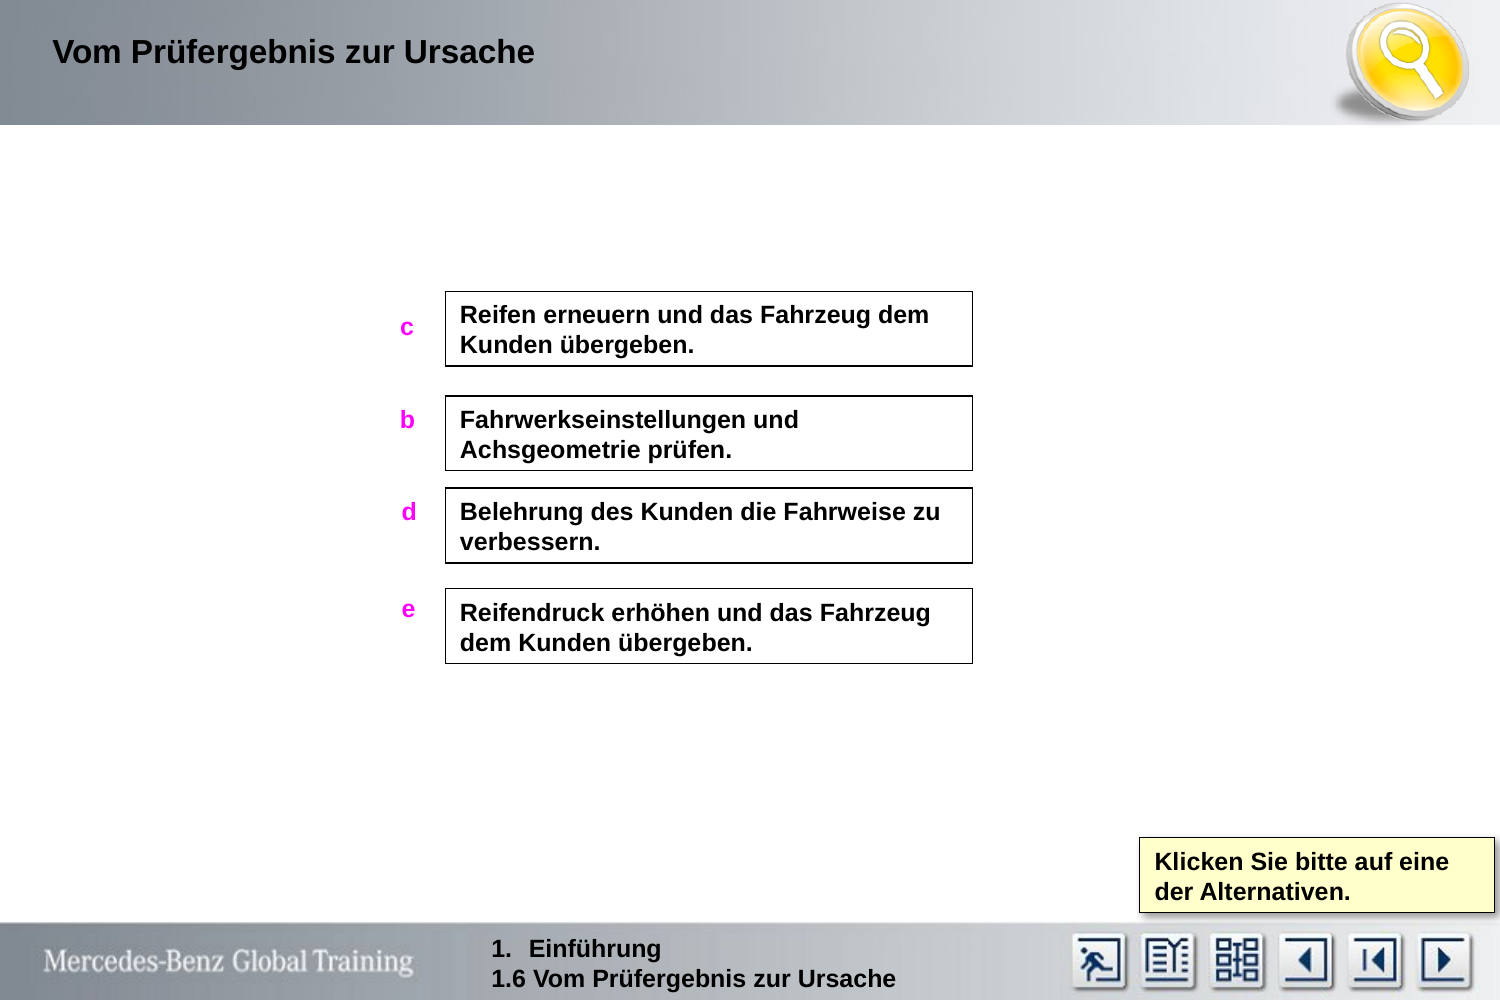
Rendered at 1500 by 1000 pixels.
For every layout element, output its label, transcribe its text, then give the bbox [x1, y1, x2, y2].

text_box Reifen erneuern und das Fahrzeug dem Kunden übergeben. [445, 291, 973, 367]
text_box c [385, 302, 430, 348]
picture [0, 0, 1500, 129]
text_box e [386, 584, 431, 630]
picture [0, 921, 1500, 1000]
text_box b [385, 395, 431, 441]
text_box Fahrwerkseinstellungen und Achsgeometrie prüfen. [445, 395, 973, 471]
text_box Klicken Sie bitte auf eine der Alternativen. [1139, 837, 1495, 913]
text_box Reifendruck erhöhen und das Fahrzeug dem Kunden übergeben. [445, 588, 973, 664]
text_box Belehrung des Kunden die Fahrweise zu verbessern. [445, 488, 973, 563]
text_box d [386, 488, 432, 534]
